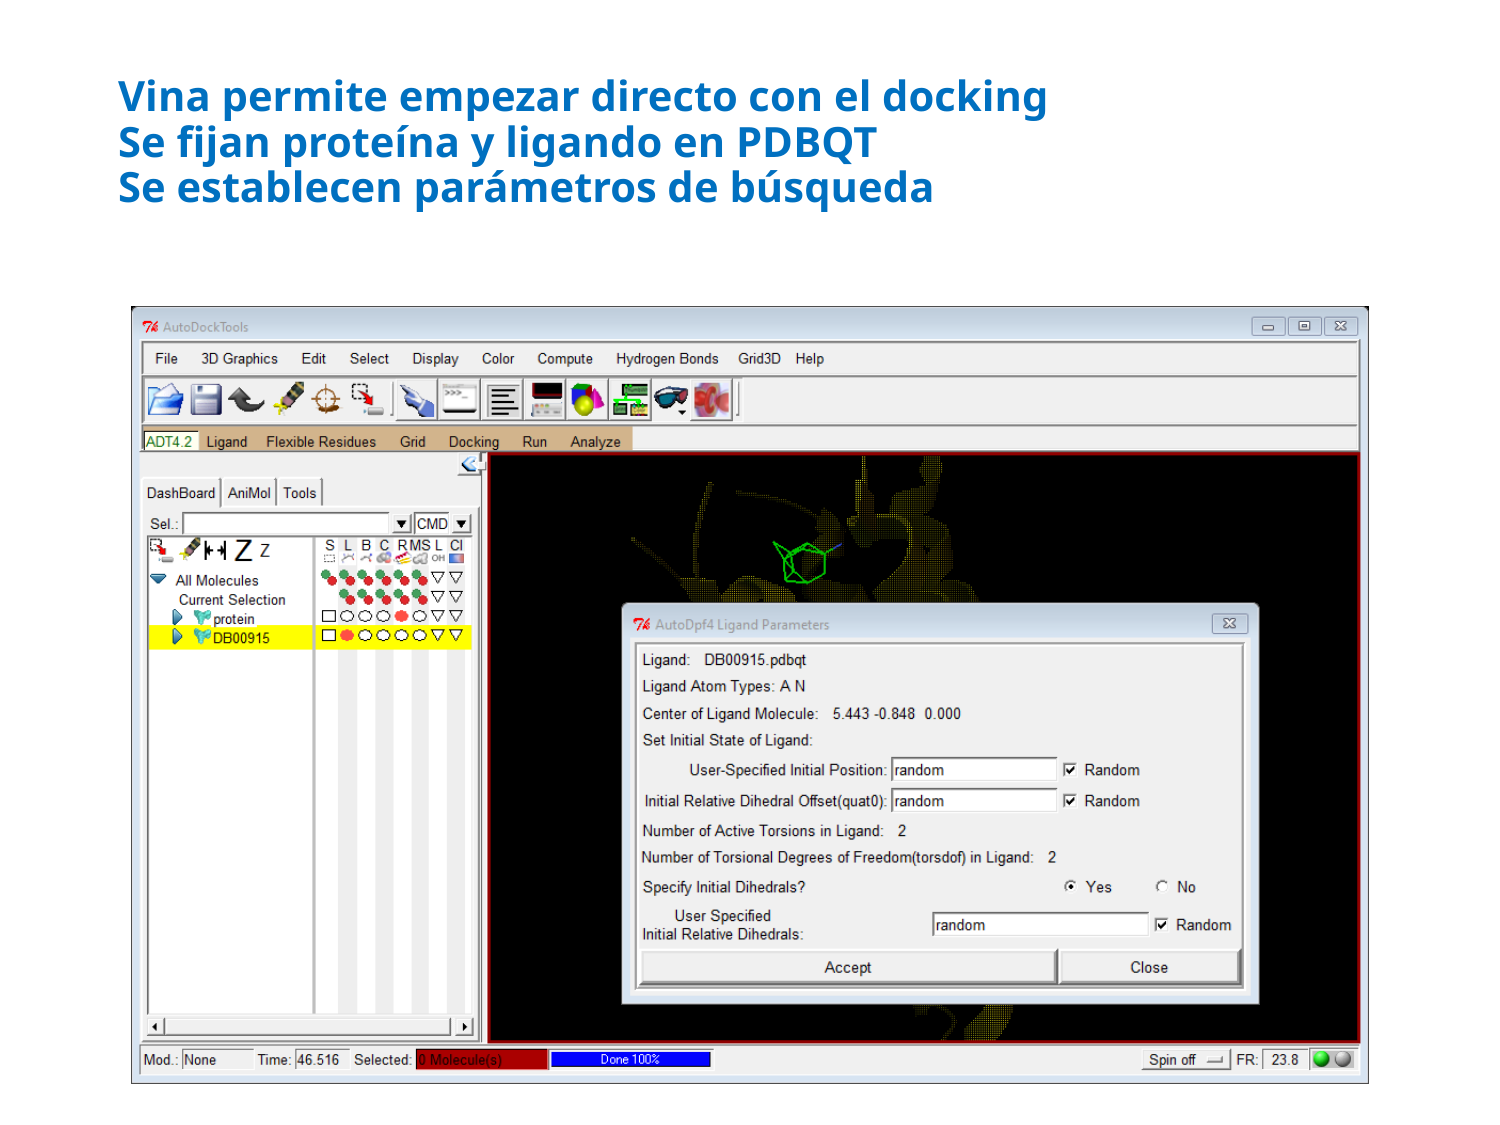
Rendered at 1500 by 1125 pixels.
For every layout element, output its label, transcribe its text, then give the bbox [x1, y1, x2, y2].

title Vina permite empezar directo con el docking Se fijan proteína y ligando en PDBQT Se establecen parámetros de búsqueda [103, 59, 1397, 278]
picture [131, 306, 1369, 1084]
